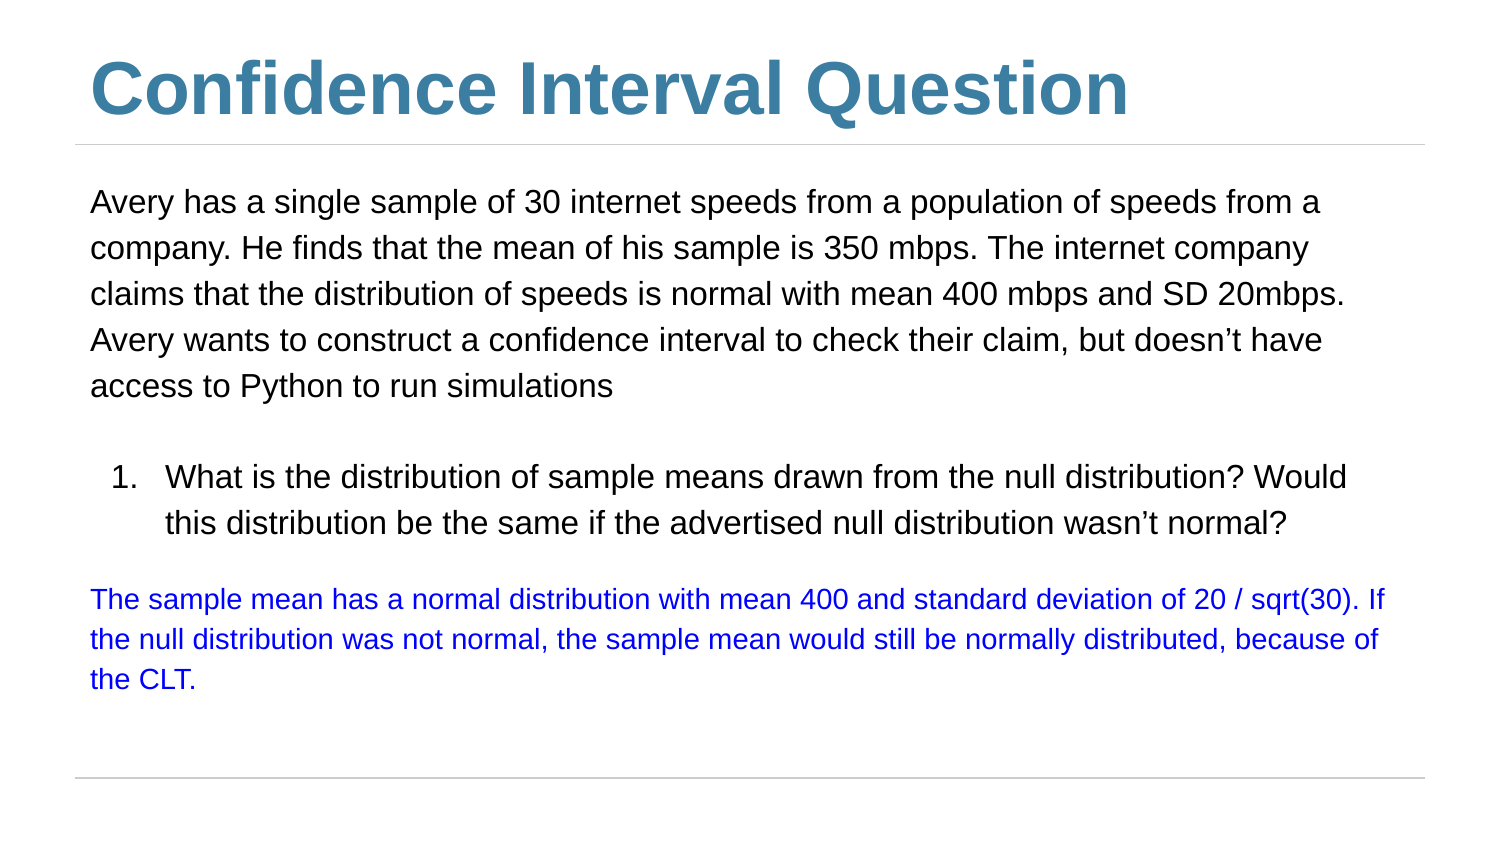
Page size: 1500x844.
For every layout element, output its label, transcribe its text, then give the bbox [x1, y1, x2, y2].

title Confidence Interval Question [75, 33, 1175, 145]
list Avery has a single sample of 30 internet speeds from a population of speeds from a company. He finds that the mean of his sample is 350 mbps. The internet company claims that the distribution of speeds is normal with mean 400 mbps and SD 20mbps. Avery wants to construct a confidence interval to check their claim, but doesn’t have access to Python to run simulations What is the distribution of sample means drawn from the null distribution? Would this distribution be the same if the advertised null distribution wasn’t normal? The sample mean has a normal distribution with mean 400 and standard deviation of 20 / sqrt(30). If the null distribution was not normal, the sample mean would still be normally distributed, because of the CLT. [75, 159, 1425, 754]
